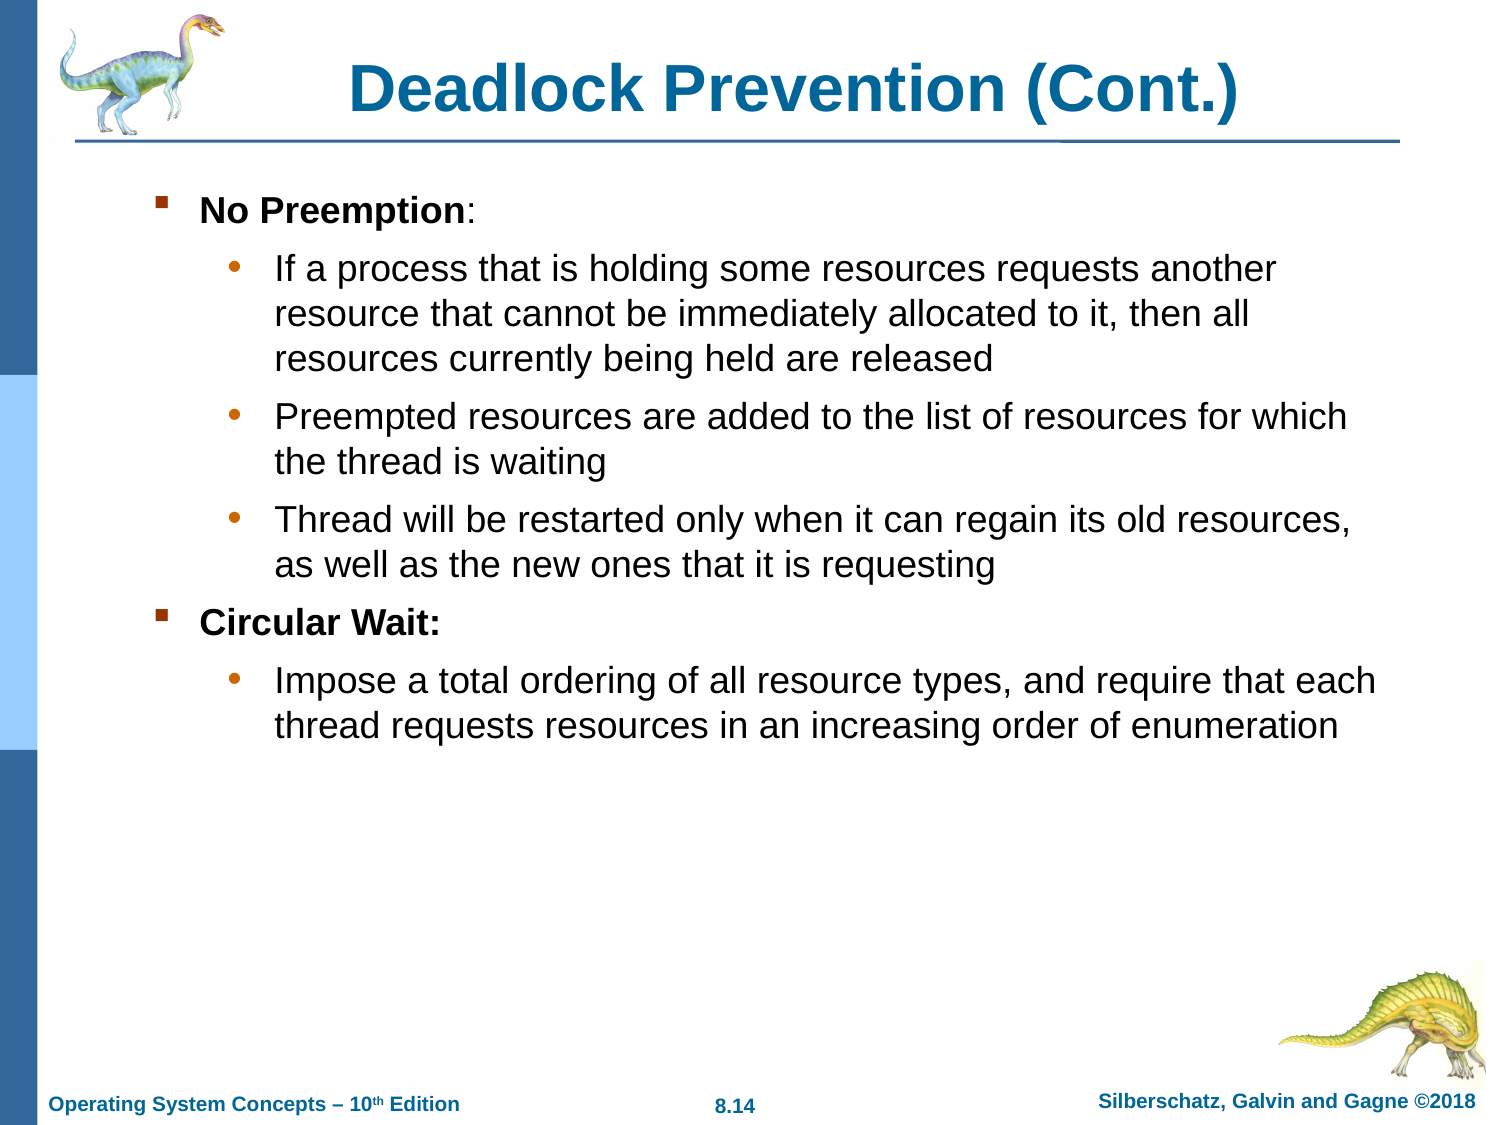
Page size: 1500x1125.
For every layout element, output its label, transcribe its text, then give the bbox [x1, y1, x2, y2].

picture [46, 0, 243, 149]
picture [1275, 959, 1486, 1090]
title Deadlock Prevention (Cont.) [164, 38, 1425, 133]
list No Preemption: If a process that is holding some resources requests another resource that cannot be immediately allocated to it, then all resources currently being held are released Preempted resources are added to the list of resources for which the thread is waiting Thread will be restarted only when it can regain its old resources, as well as the new ones that it is requesting Circular Wait: Impose a total ordering of all resource types, and require that each thread requests resources in an increasing order of enumeration [137, 178, 1398, 908]
